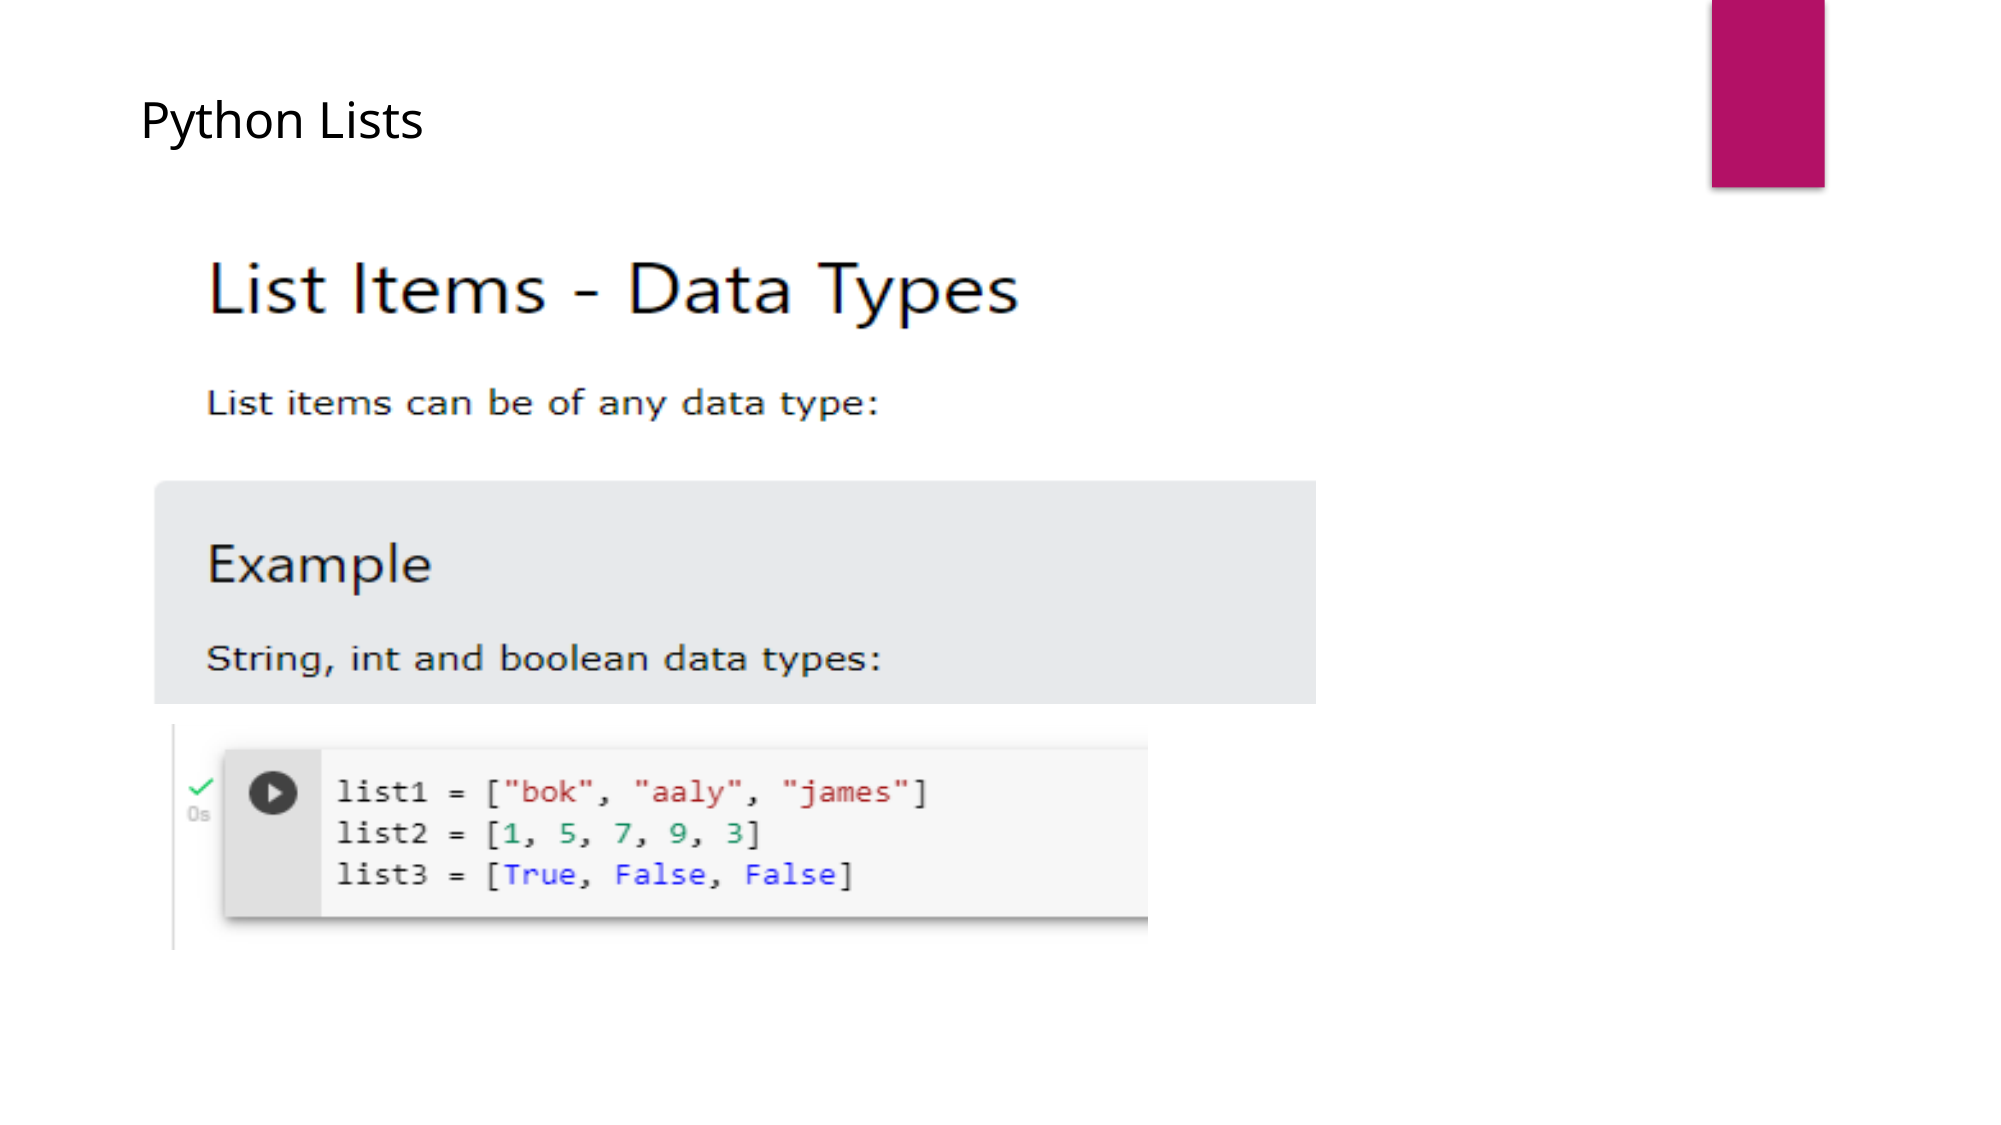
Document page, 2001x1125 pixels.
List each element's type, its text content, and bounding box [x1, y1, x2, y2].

picture [144, 207, 1316, 705]
text_box Python Lists [125, 81, 968, 156]
picture [167, 724, 1148, 951]
